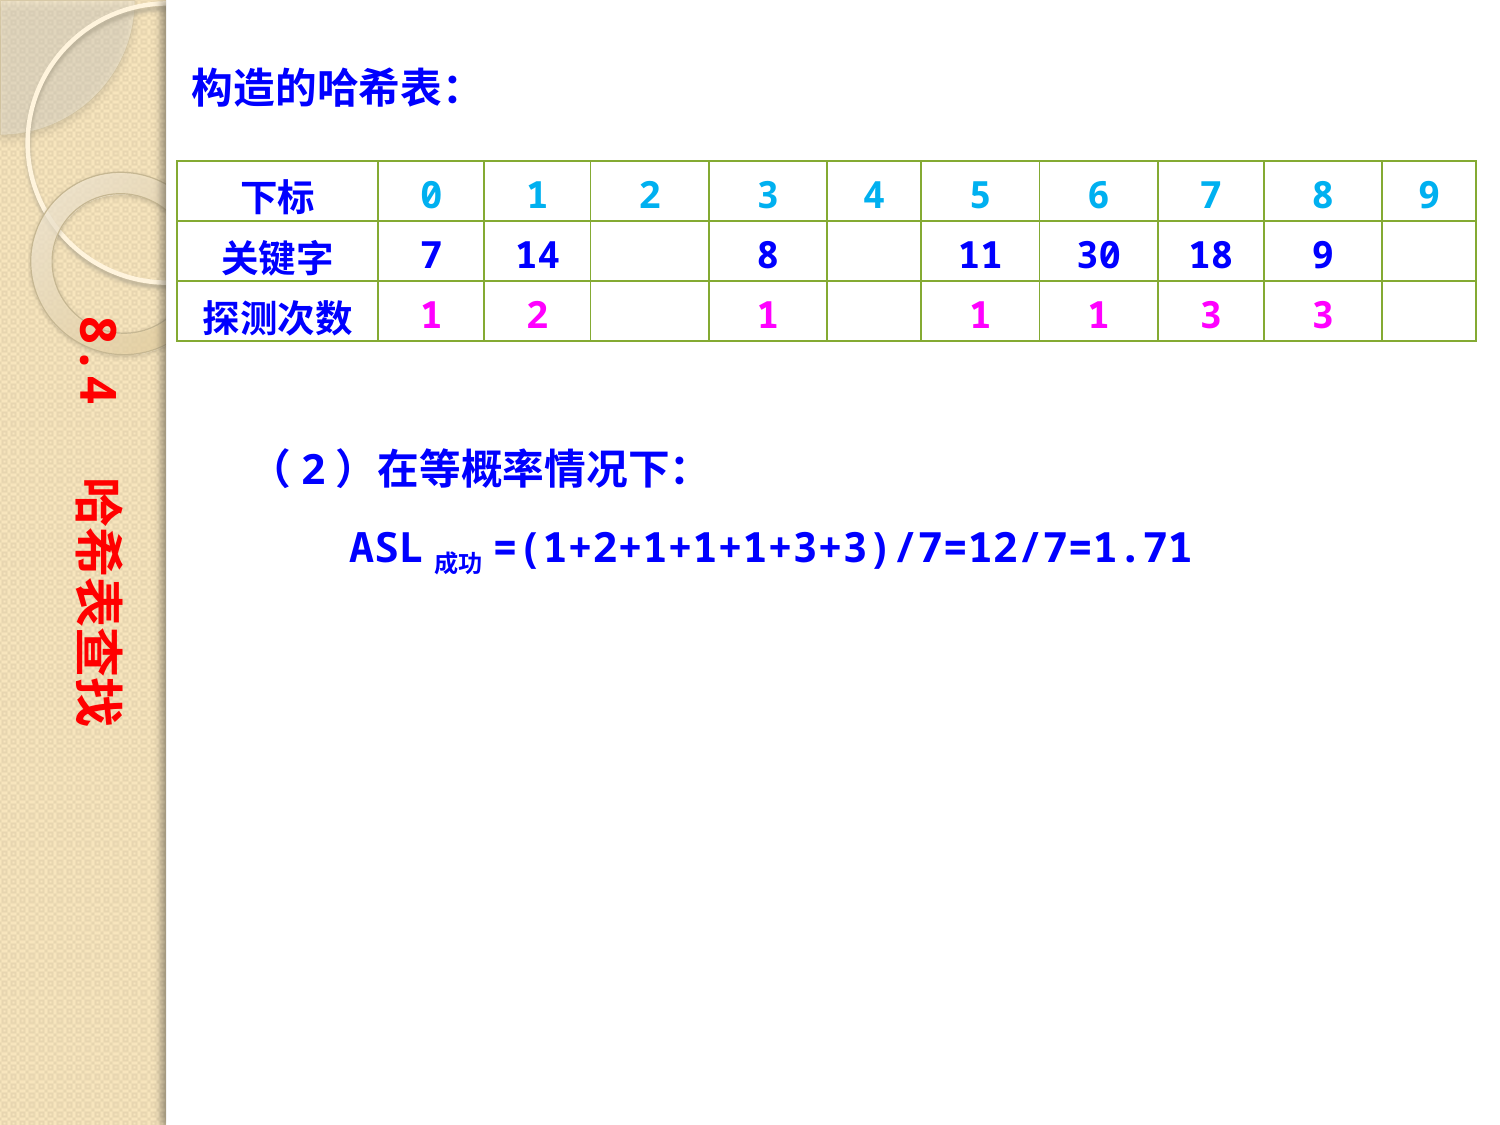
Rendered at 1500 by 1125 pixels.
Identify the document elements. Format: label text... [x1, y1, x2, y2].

table_cell 18 [1159, 222, 1263, 280]
table_header 4 [828, 162, 920, 220]
table_cell [828, 222, 920, 280]
table_cell 14 [485, 222, 590, 280]
table_cell [591, 282, 708, 340]
table_cell 3 [1159, 282, 1263, 340]
table_cell [591, 222, 708, 280]
table_cell 关键字 [178, 222, 377, 280]
table_cell 1 [1040, 282, 1157, 340]
table_cell 探测次数 [178, 282, 377, 340]
table_cell 9 [1265, 222, 1381, 280]
text_box 8.4 哈希表查找 [46, 292, 138, 750]
table_header 2 [591, 162, 708, 220]
table_cell 1 [710, 282, 826, 340]
table_cell 30 [1040, 222, 1157, 280]
text_box 构造的哈希表： [177, 54, 774, 120]
table_cell [828, 282, 920, 340]
table_cell 11 [922, 222, 1039, 280]
table_header 下标 [178, 162, 377, 220]
table_cell 7 [379, 222, 483, 280]
table_header 0 [379, 162, 483, 220]
table_cell 8 [710, 222, 826, 280]
table_header 5 [922, 162, 1039, 220]
table_cell [1383, 222, 1475, 280]
table_cell 2 [485, 282, 590, 340]
table_cell 1 [922, 282, 1039, 340]
table_header 8 [1265, 162, 1381, 220]
table_header 6 [1040, 162, 1157, 220]
table_cell [1383, 282, 1475, 340]
table_header 9 [1383, 162, 1475, 220]
table_header 7 [1159, 162, 1263, 220]
table_cell 1 [379, 282, 483, 340]
table_cell 3 [1265, 282, 1381, 340]
table_header 3 [710, 162, 826, 220]
text_box （2）在等概率情况下： ASL成功=(1+2+1+1+1+3+3)/7=12/7=1.71 [234, 410, 1230, 586]
table_header 1 [485, 162, 590, 220]
